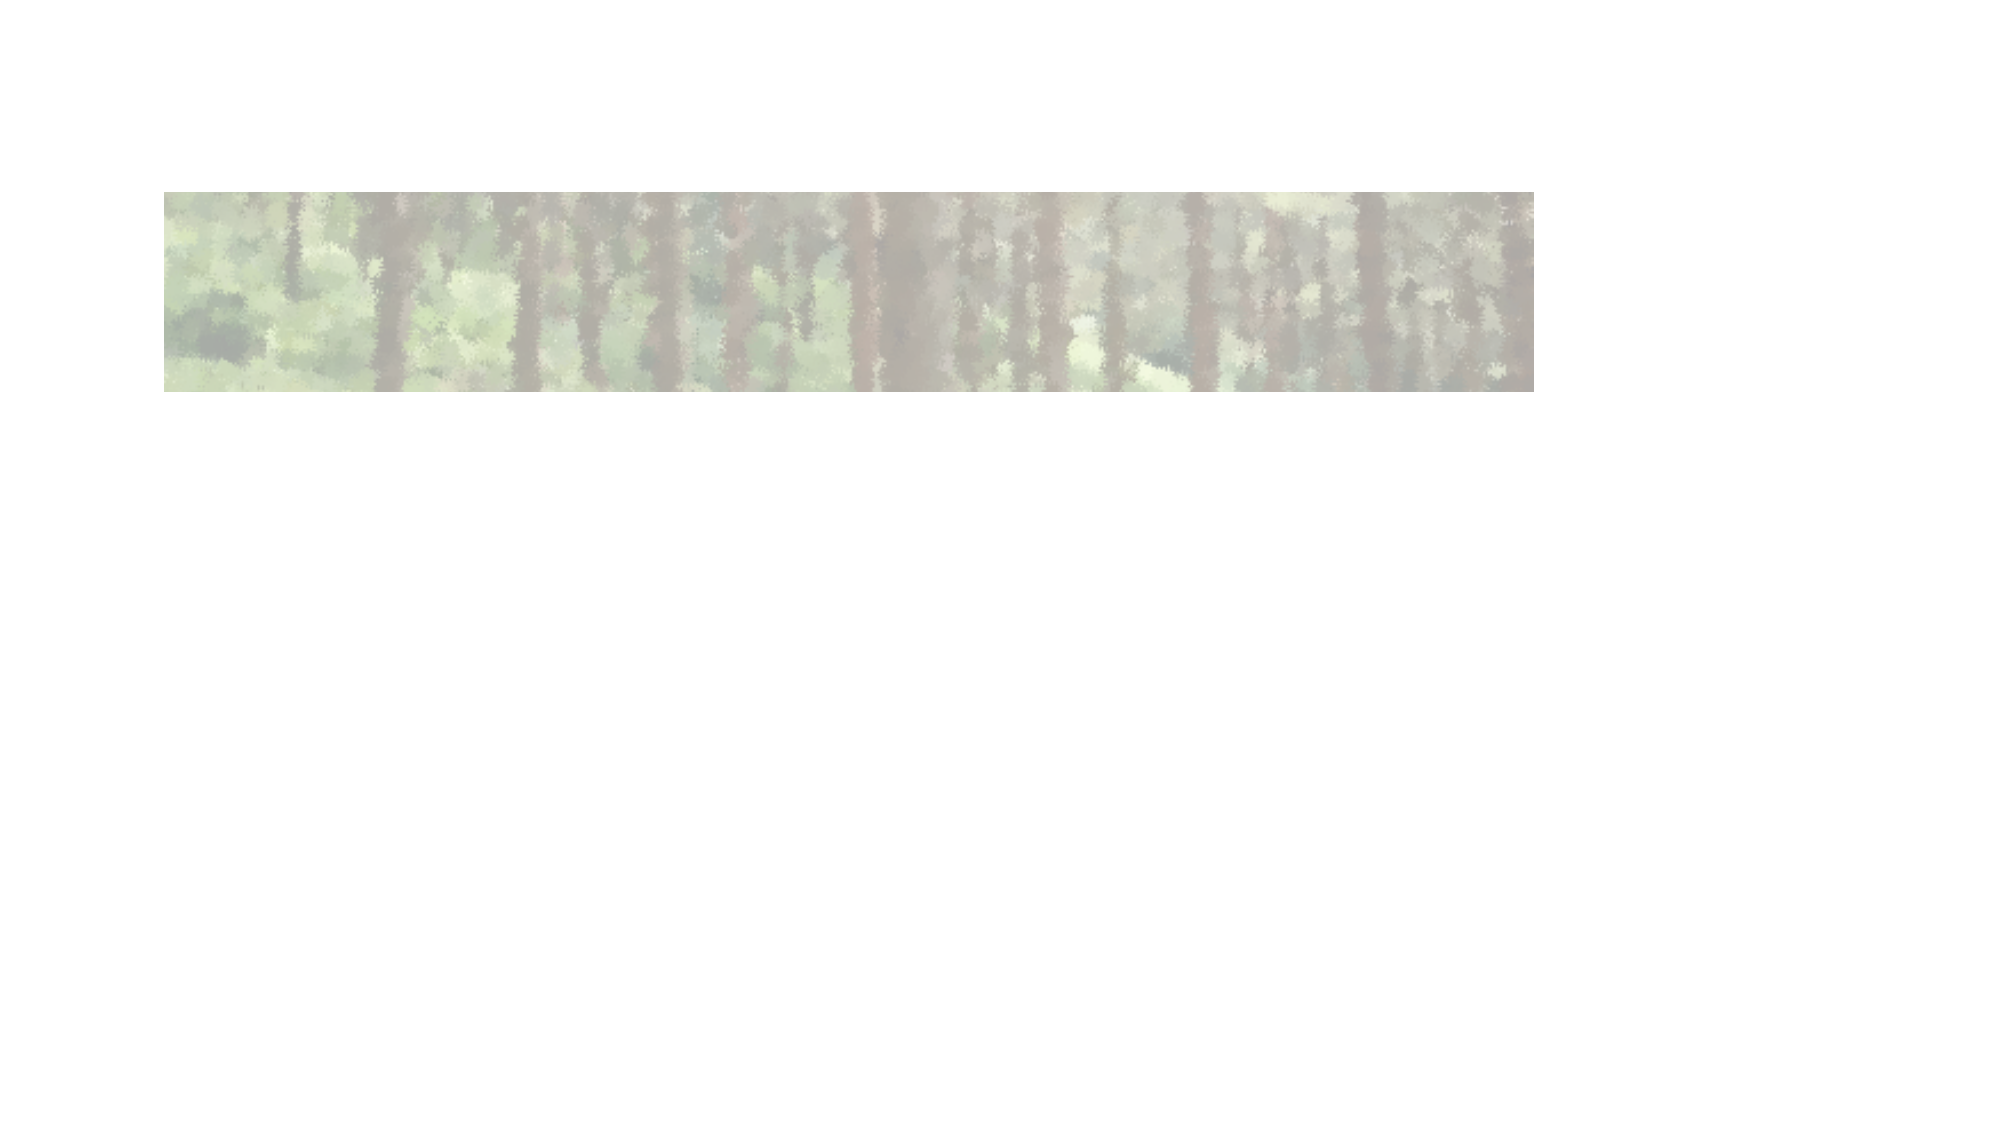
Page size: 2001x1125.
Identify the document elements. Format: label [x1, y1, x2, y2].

picture [164, 192, 1536, 392]
